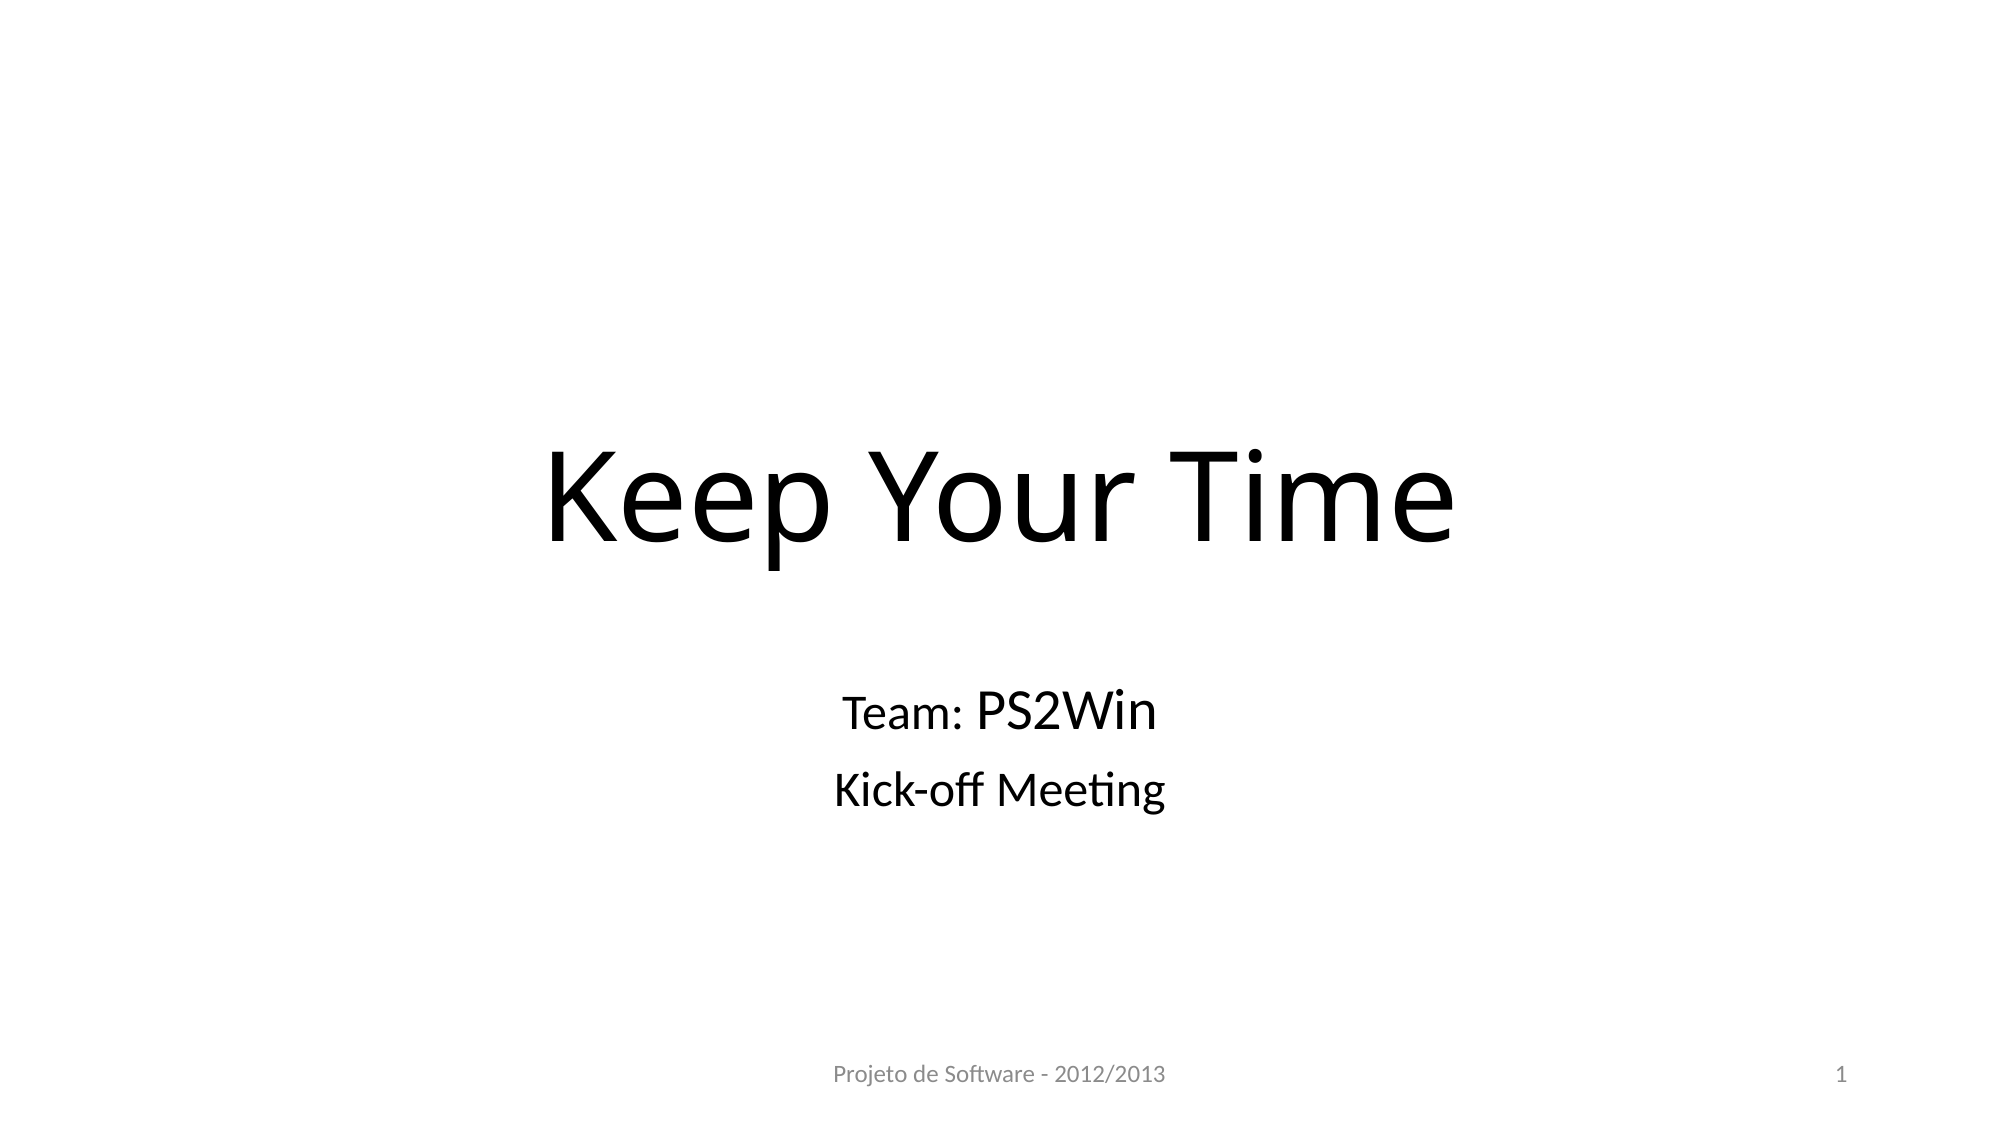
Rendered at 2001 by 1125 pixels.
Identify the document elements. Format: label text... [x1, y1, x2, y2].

subtitle Team: PS2Win Kick-off Meeting [249, 590, 1750, 863]
footer Projeto de Software - 2012/2013 [662, 1042, 1338, 1103]
slide_number 1 [1412, 1042, 1863, 1103]
title Keep Your Time [249, 184, 1750, 576]
